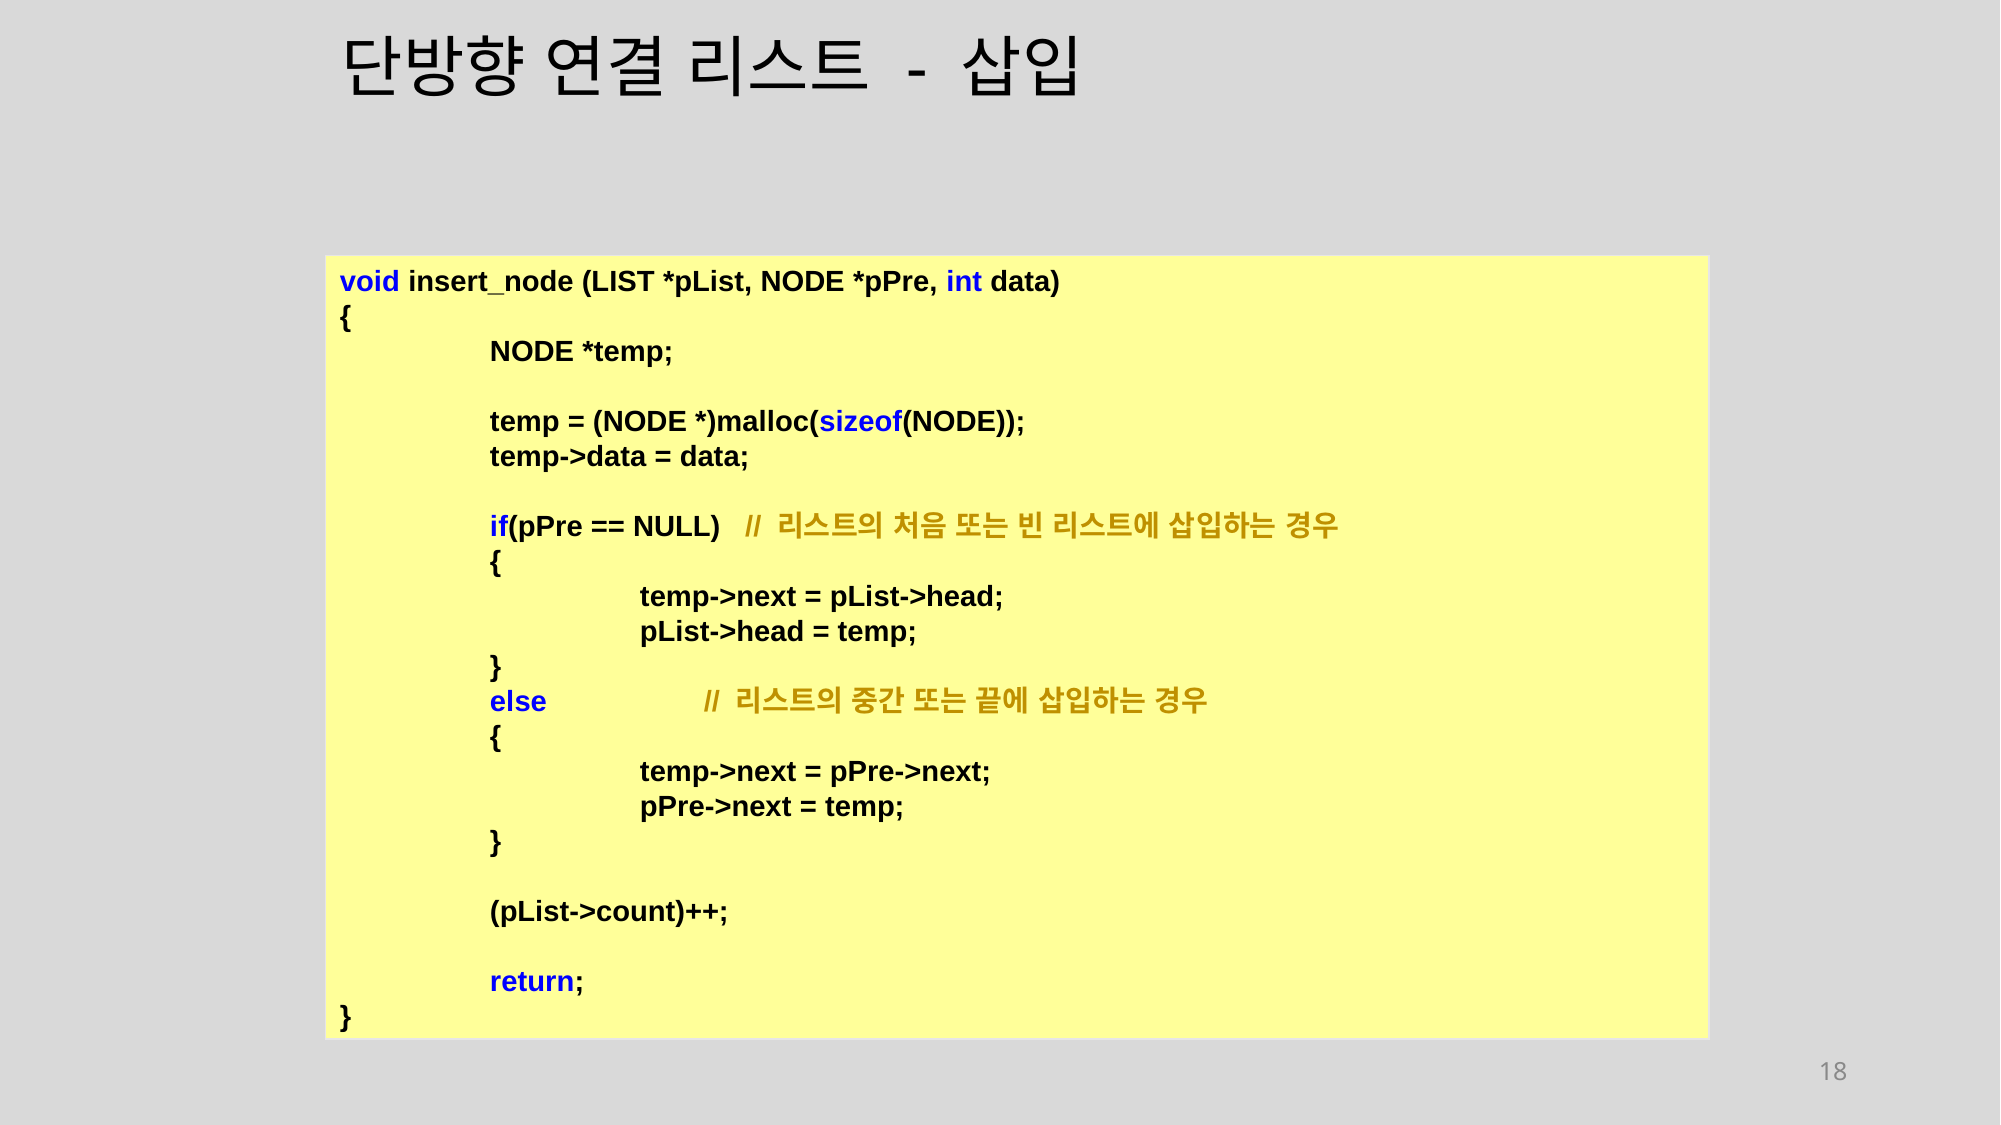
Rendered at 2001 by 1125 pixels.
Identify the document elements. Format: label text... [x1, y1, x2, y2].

title 단방향 연결 리스트 - 삽입 [326, 0, 1677, 140]
slide_number 18 [1412, 1042, 1863, 1103]
text_box void insert_node (LIST *pList, NODE *pPre, int data) { NODE *temp; temp = (NODE *)malloc(sizeof(NODE)); temp->data = data; if(pPre == NULL) // 리스트의 처음 또는 빈 리스트에 삽입하는 경우 { temp->next = pList->head; pList->head = temp; } else // 리스트의 중간 또는 끝에 삽입하는 경우 { temp->next = pPre->next; pPre->next = temp; } (pList->count)++; return; } [325, 255, 1709, 1040]
